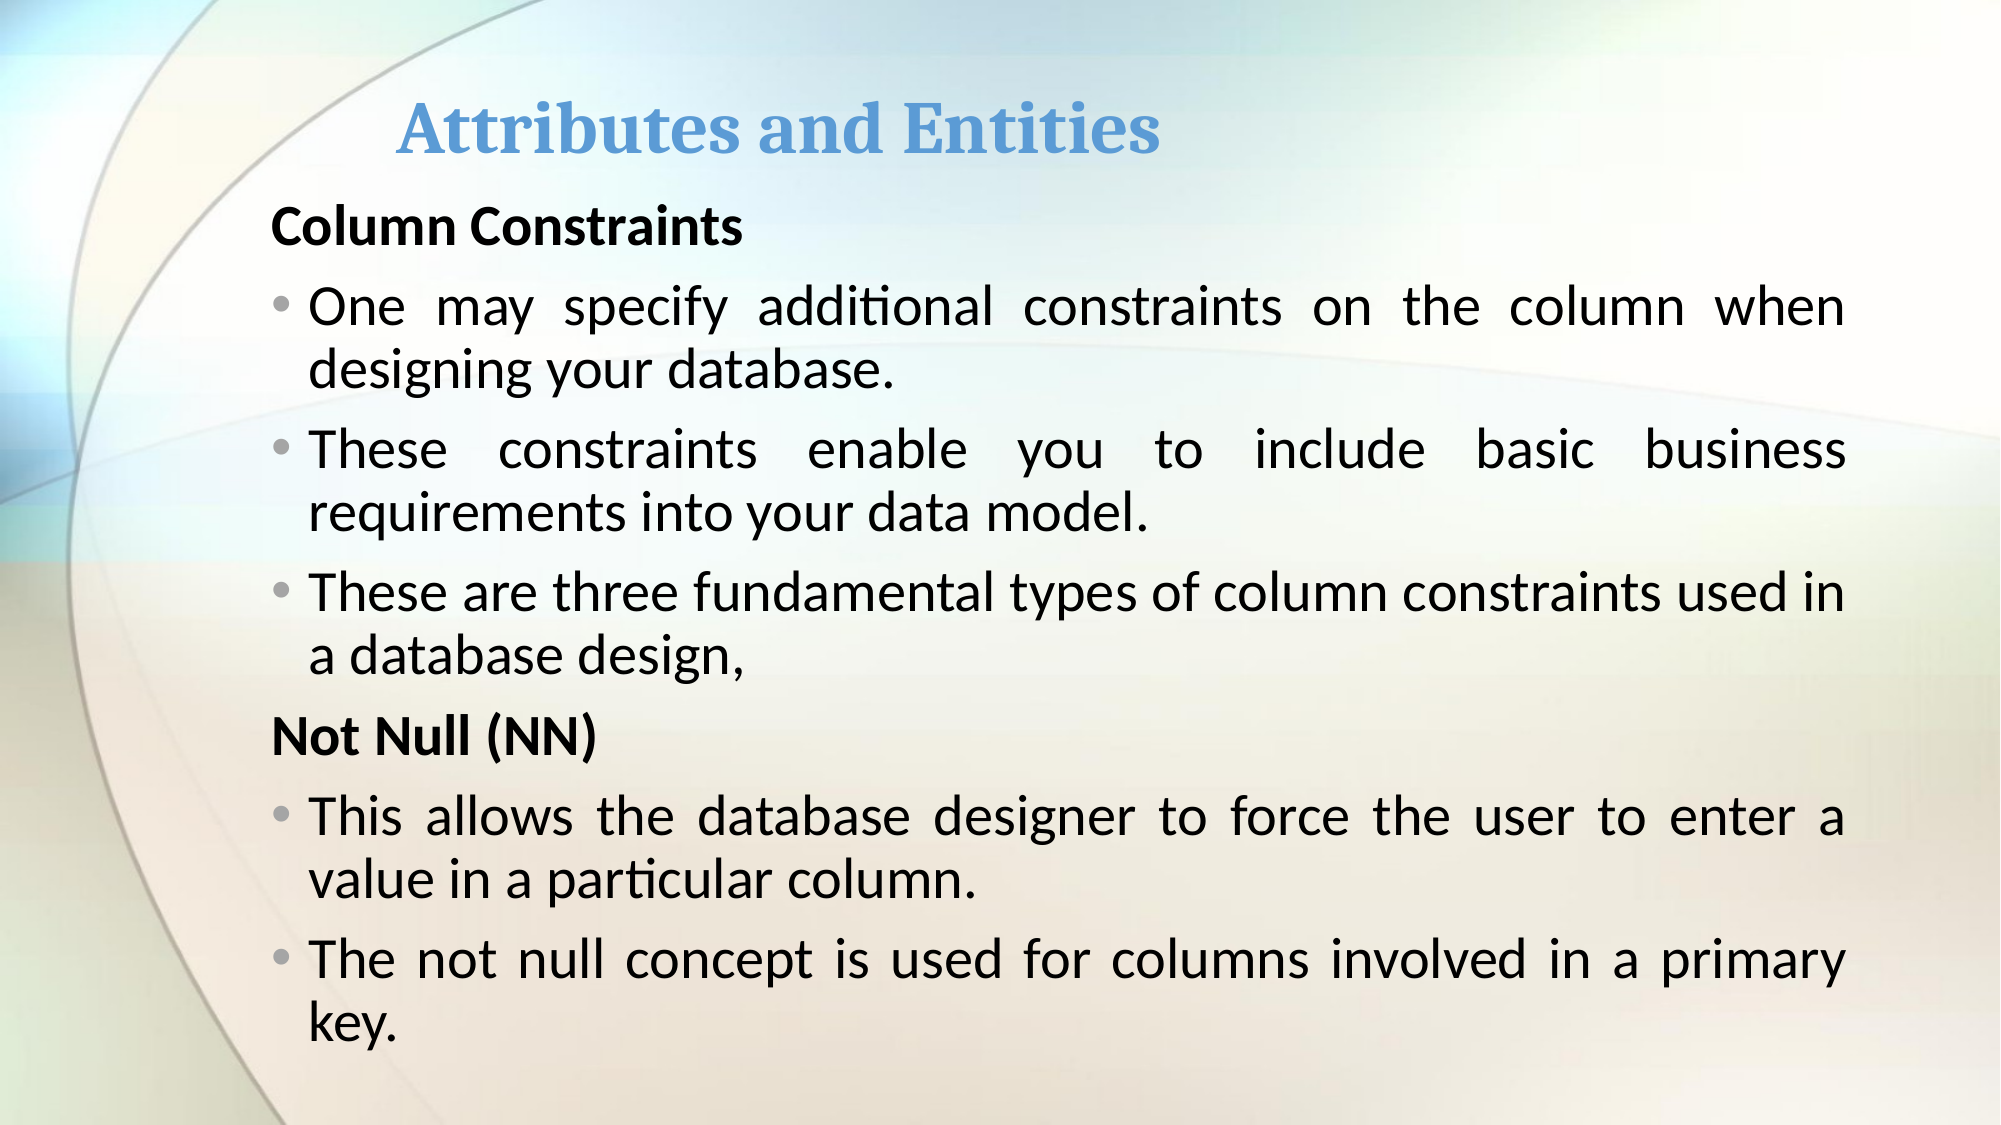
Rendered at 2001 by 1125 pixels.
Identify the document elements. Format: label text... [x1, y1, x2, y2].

list Column Constraints One may specify additional constraints on the column when designing your database. These constraints enable you to include basic business requirements into your data model. These are three fundamental types of column constraints used in a database design, Not Null (NN) This allows the database designer to force the user to enter a value in a particular column. The not null concept is used for columns involved in a primary key. [256, 187, 1863, 1090]
picture [0, 0, 2001, 1125]
title Attributes and Entities [381, 59, 1863, 188]
